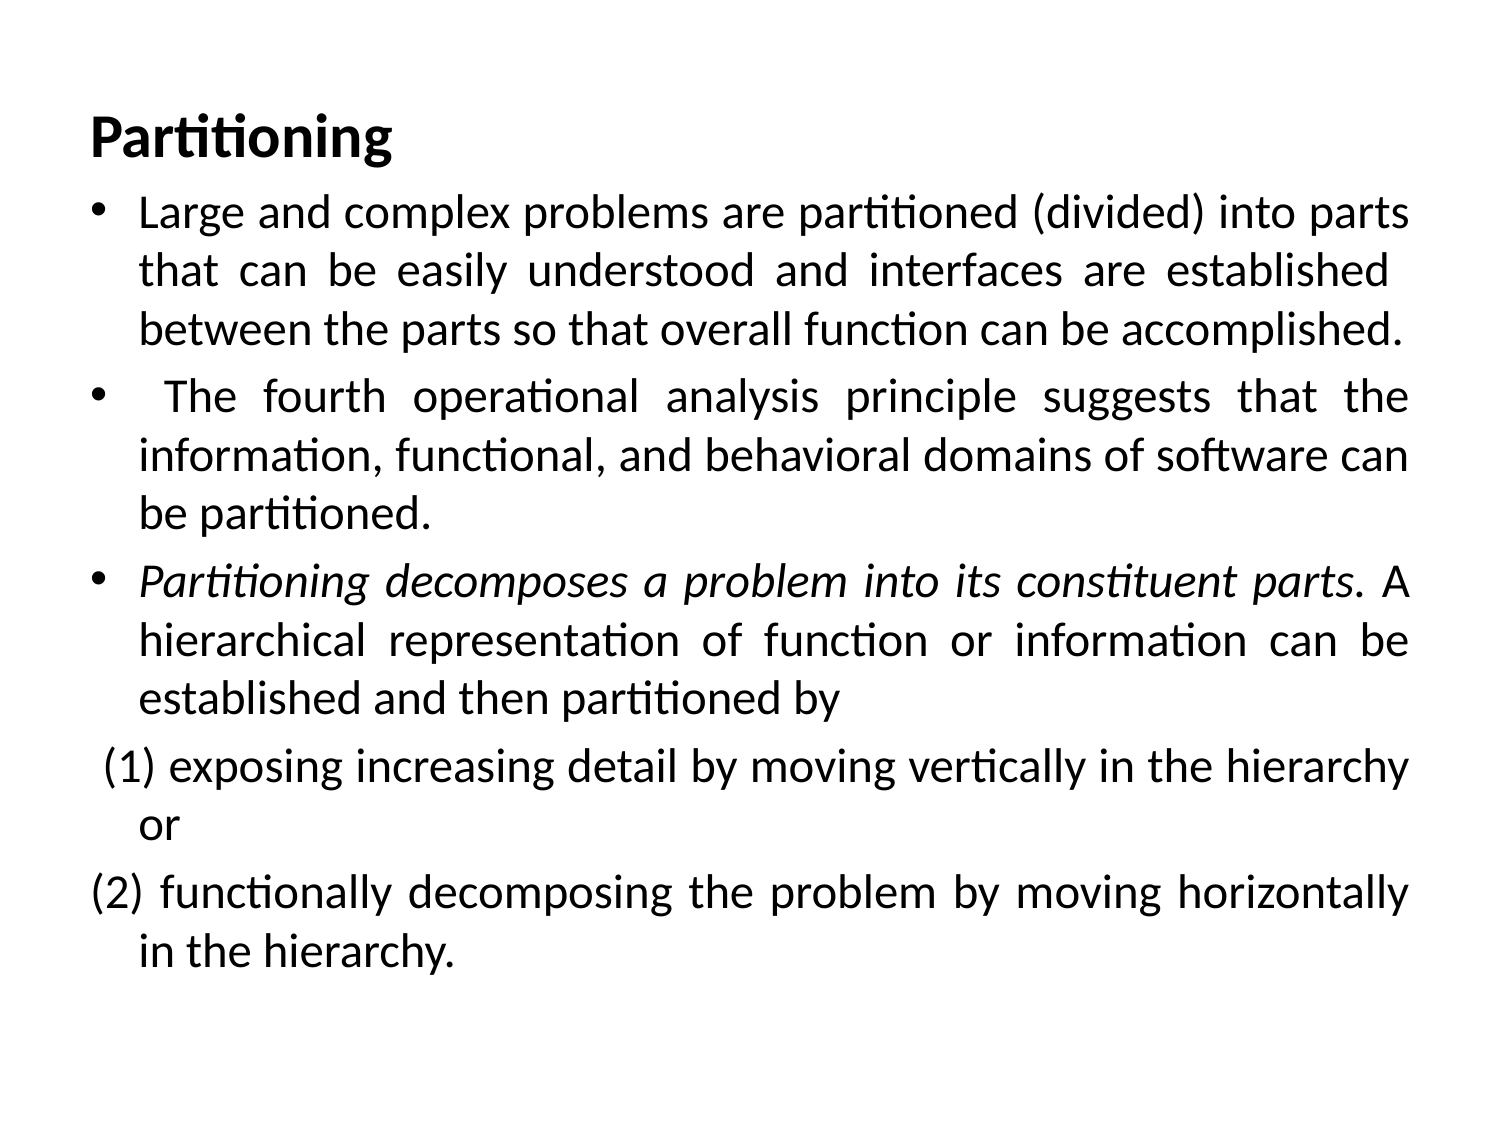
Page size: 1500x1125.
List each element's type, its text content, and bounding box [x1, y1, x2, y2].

list Partitioning Large and complex problems are partitioned (divided) into parts that can be easily understood and interfaces are established between the parts so that overall function can be accomplished. The fourth operational analysis principle suggests that the information, functional, and behavioral domains of software can be partitioned. Partitioning decomposes a problem into its constituent parts. A hierarchical representation of function or information can be established and then partitioned by (1) exposing increasing detail by moving vertically in the hierarchy or (2) functionally decomposing the problem by moving horizontally in the hierarchy. [75, 87, 1425, 1005]
